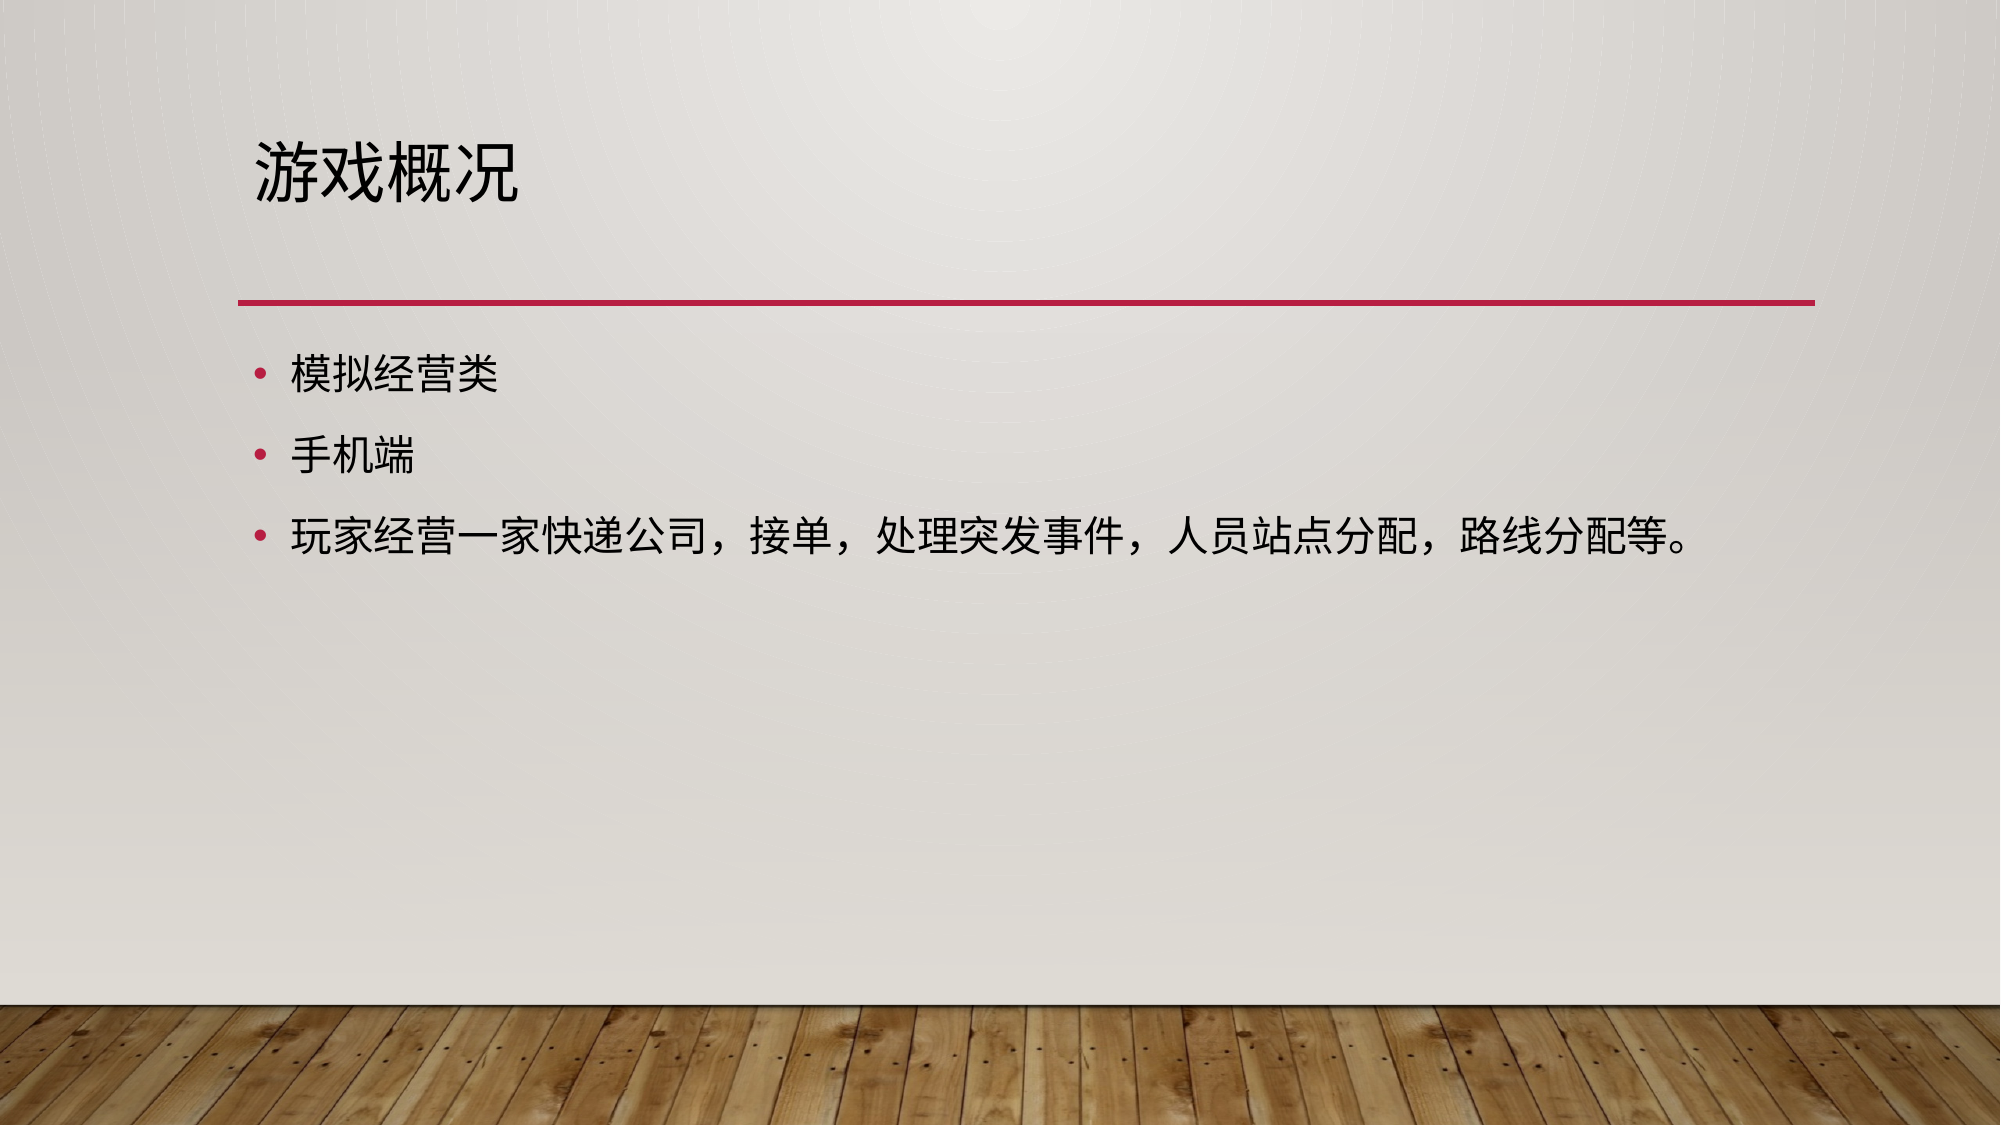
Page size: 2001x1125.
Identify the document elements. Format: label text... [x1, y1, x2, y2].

picture [0, 1005, 2000, 1125]
list 模拟经营类 手机端 玩家经营一家快递公司，接单，处理突发事件，人员站点分配，路线分配等。 [238, 330, 1814, 897]
title 游戏概况 [238, 131, 1814, 305]
